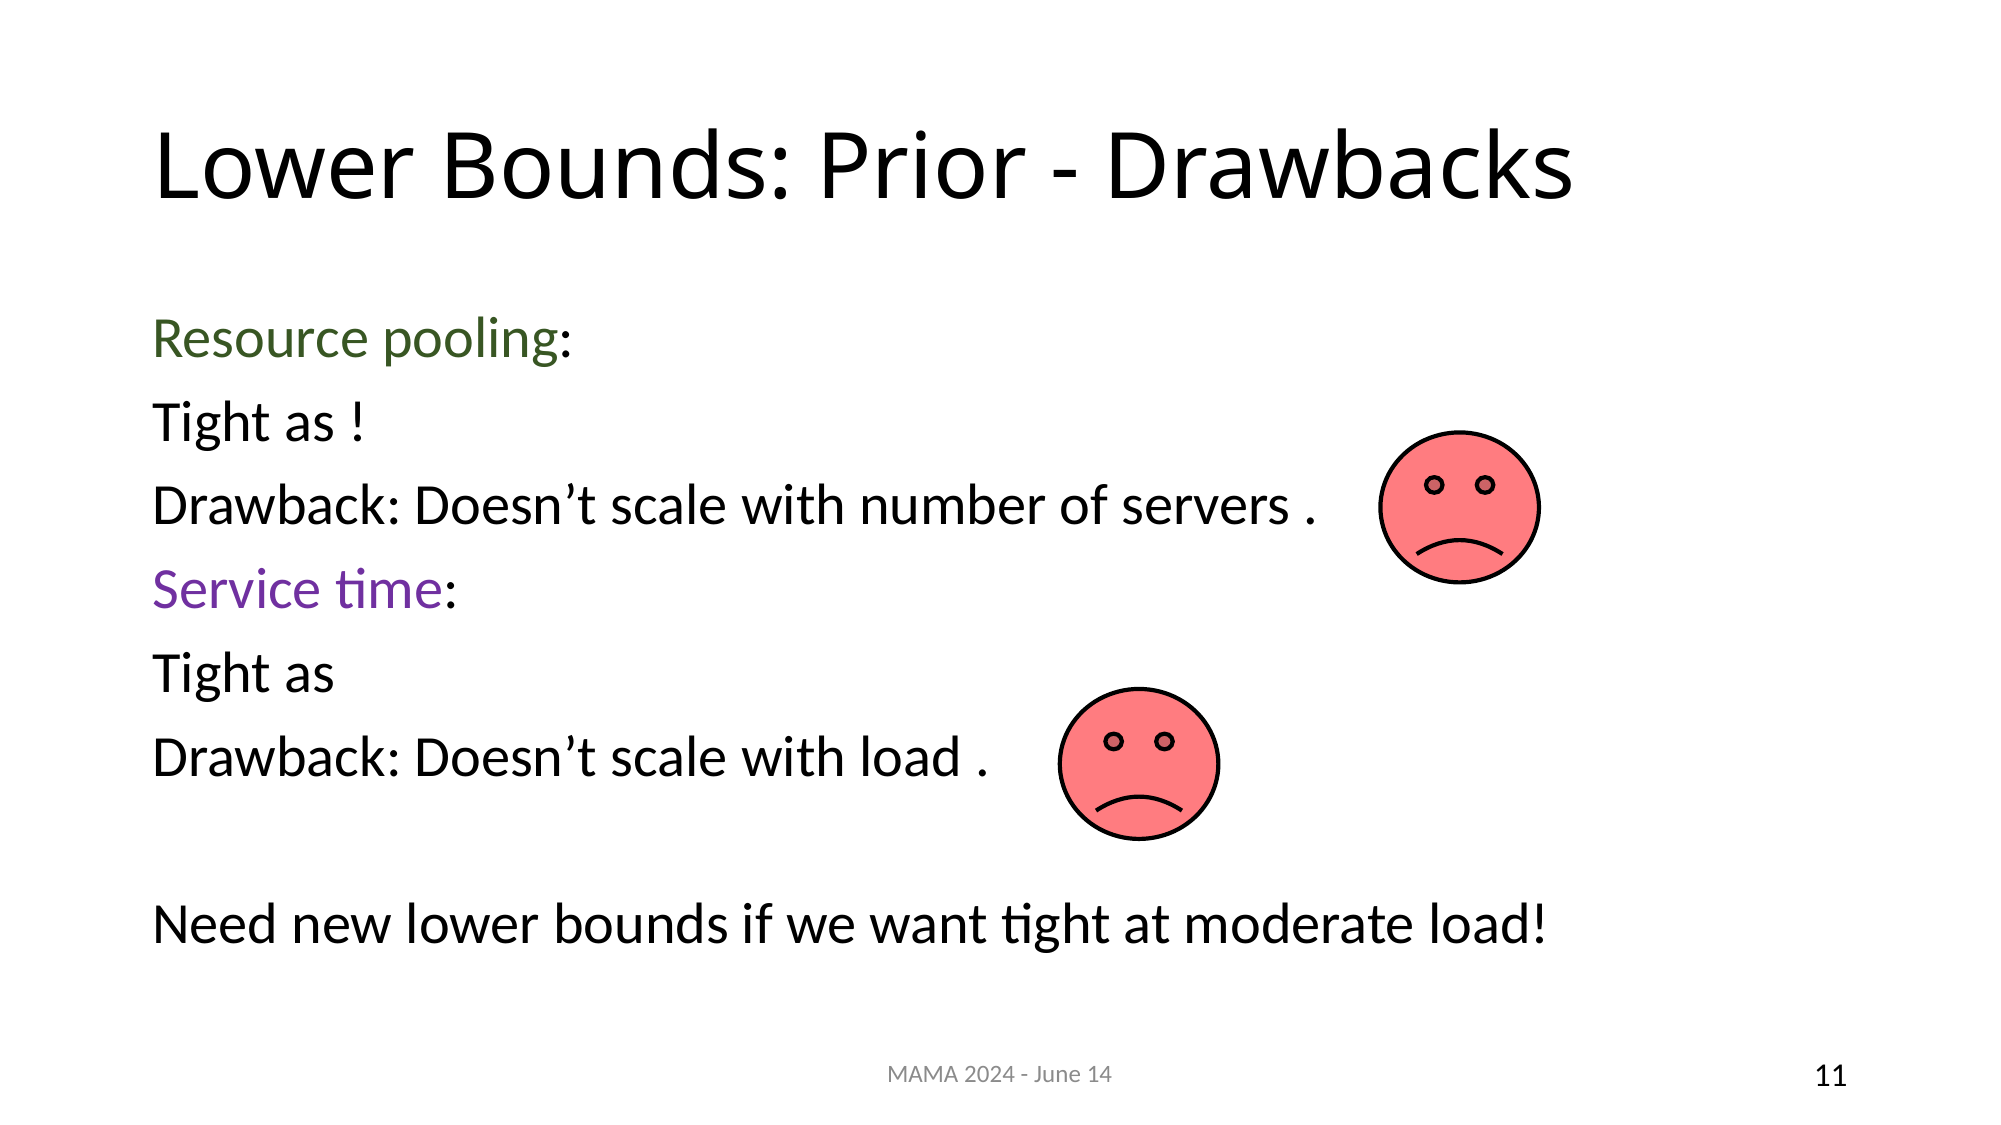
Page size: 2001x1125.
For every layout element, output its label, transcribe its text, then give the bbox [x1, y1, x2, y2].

slide_number 11 [1412, 1042, 1863, 1103]
text_box [1379, 431, 1541, 584]
footer MAMA 2024 - June 14 [662, 1042, 1338, 1103]
title Lower Bounds: Prior - Drawbacks [137, 59, 1863, 278]
text_box [1058, 687, 1220, 840]
